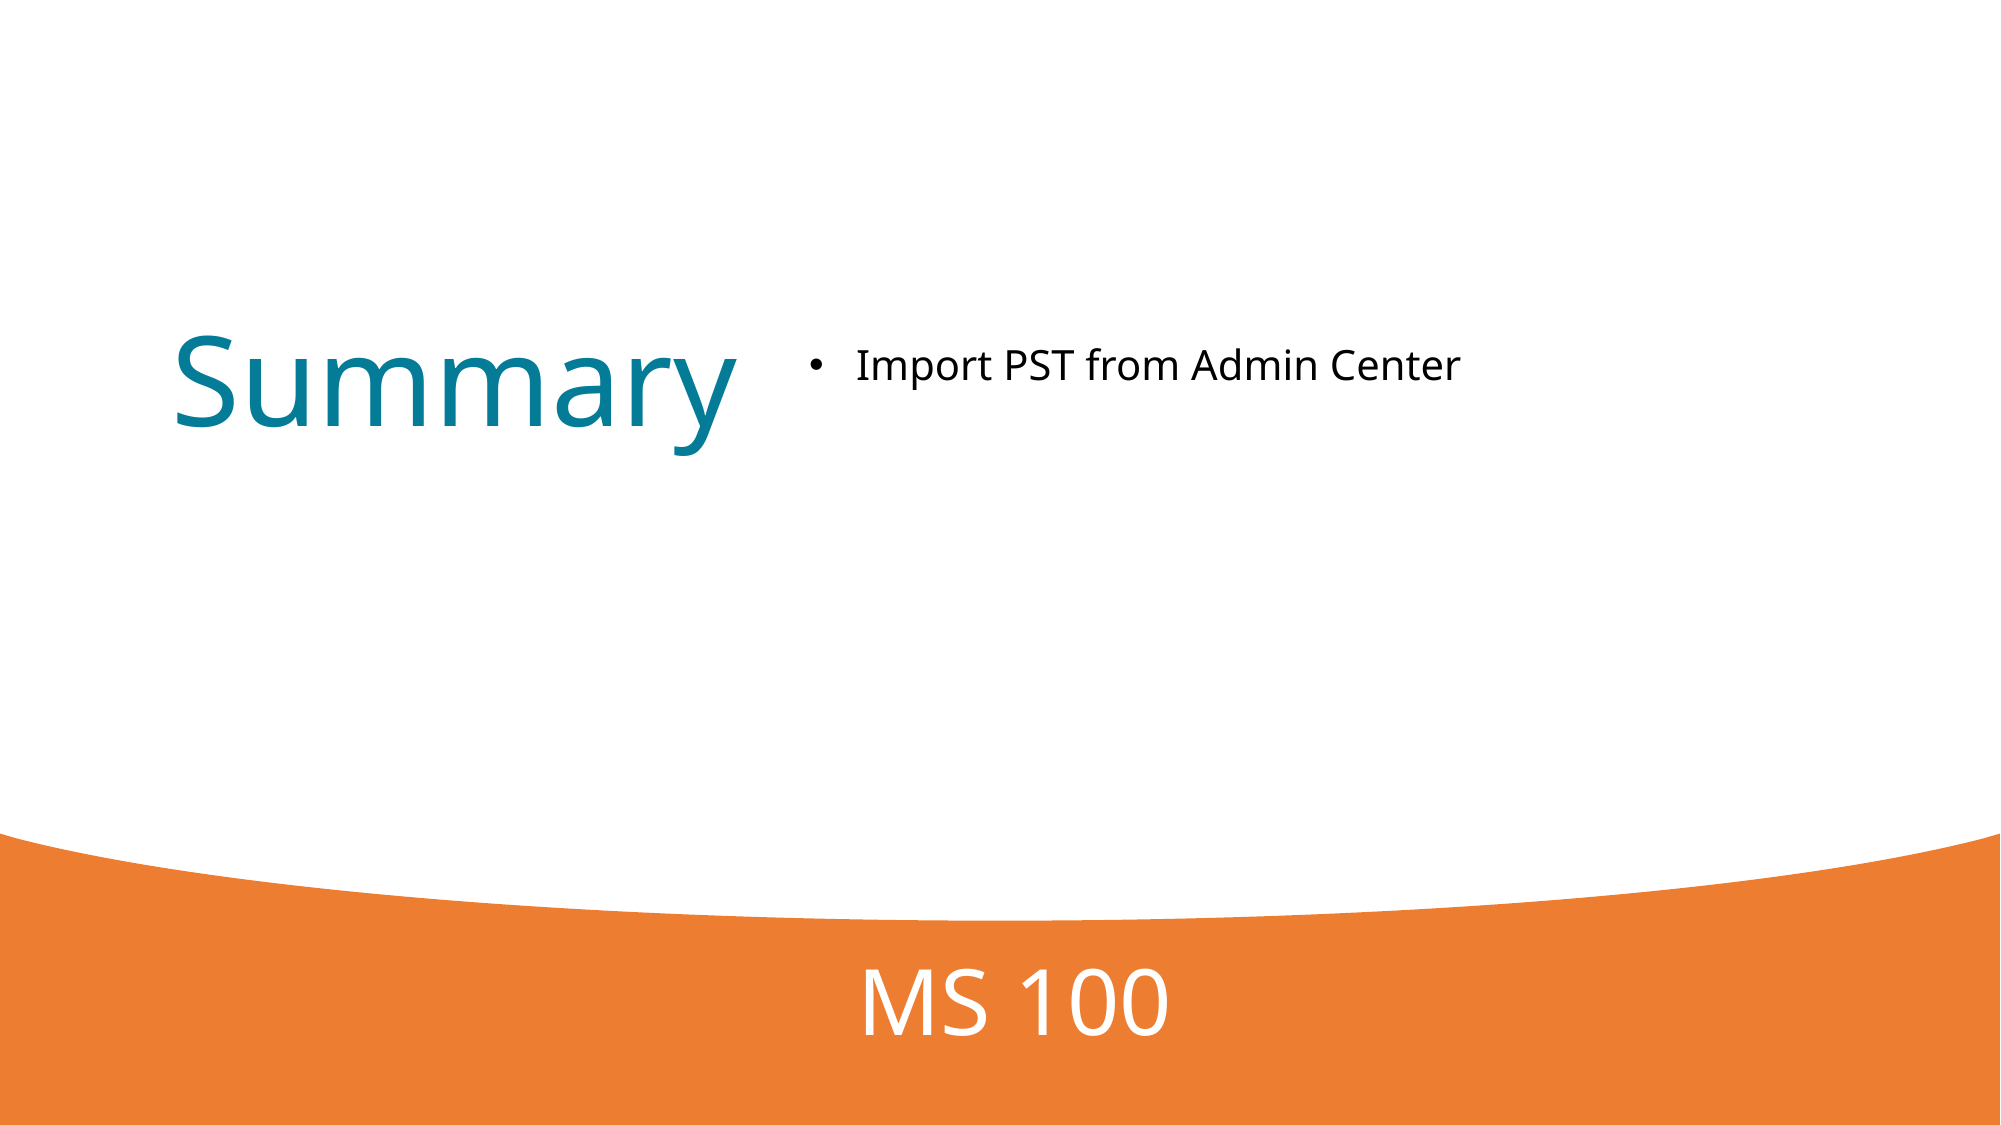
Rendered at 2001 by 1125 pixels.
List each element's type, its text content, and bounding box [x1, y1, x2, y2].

list MS 100 [27, 949, 1928, 1108]
text_box Summary [156, 303, 795, 462]
text_box Import PST from Admin Center [794, 306, 1976, 658]
